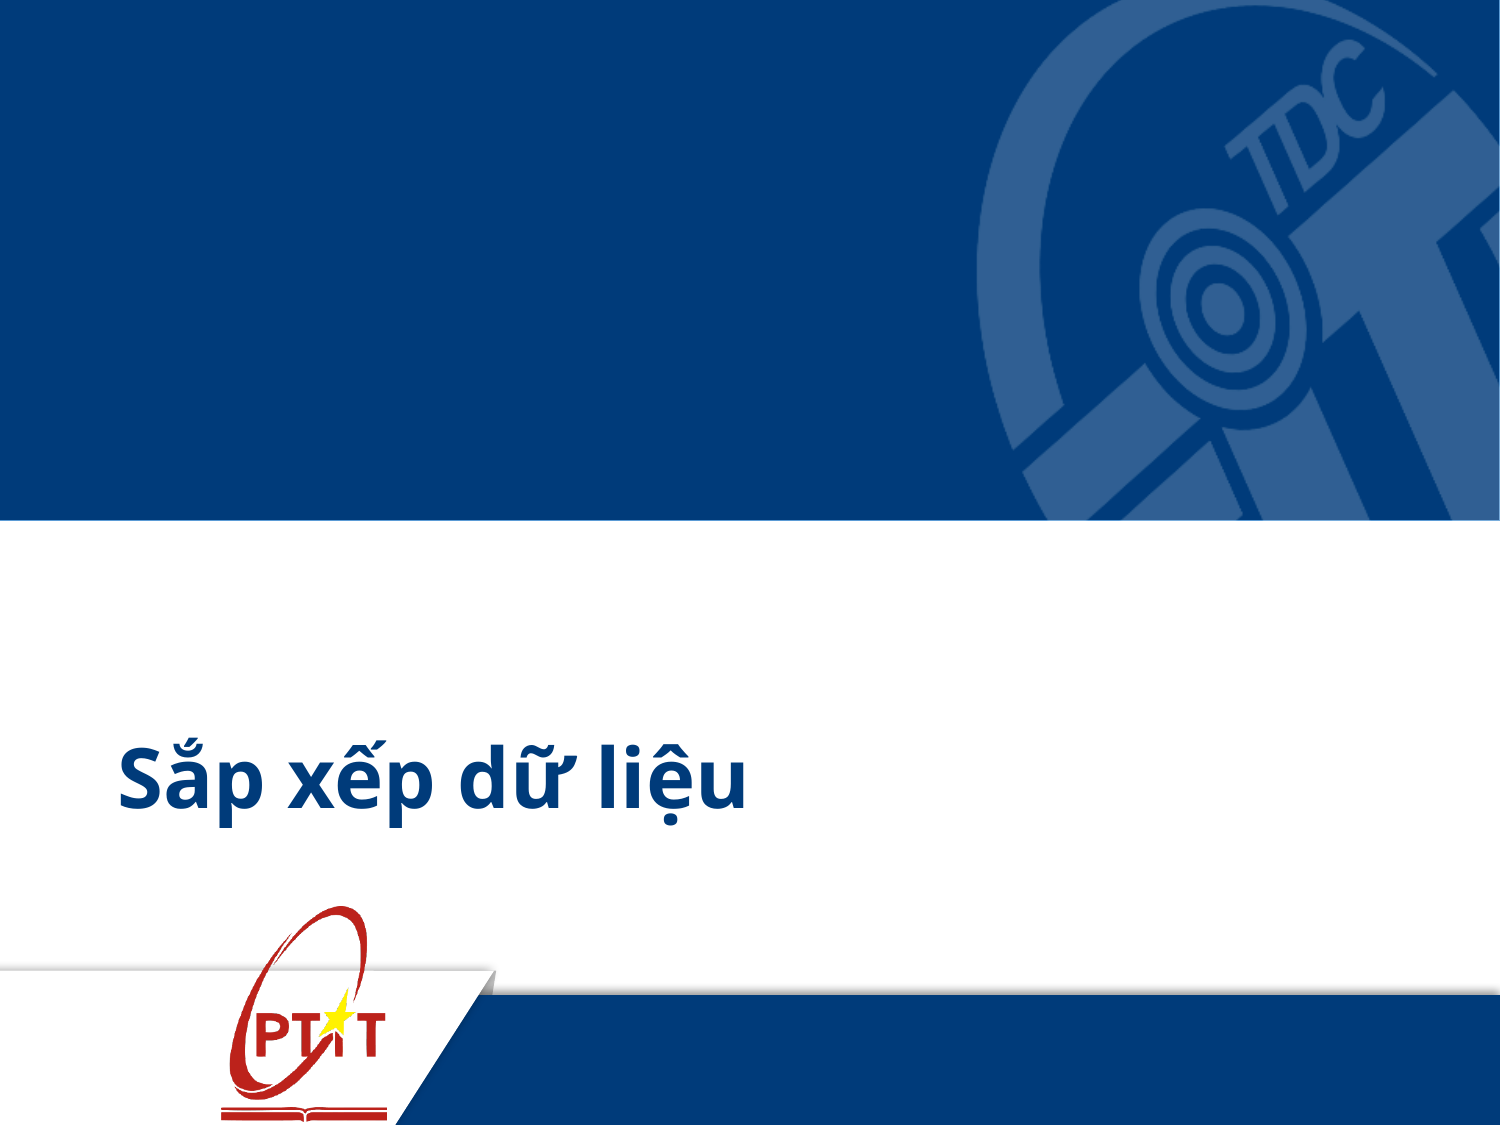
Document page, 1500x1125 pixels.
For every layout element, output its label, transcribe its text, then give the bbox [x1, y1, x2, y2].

picture [221, 928, 387, 1122]
title Sắp xếp dữ liệu [102, 635, 1397, 928]
